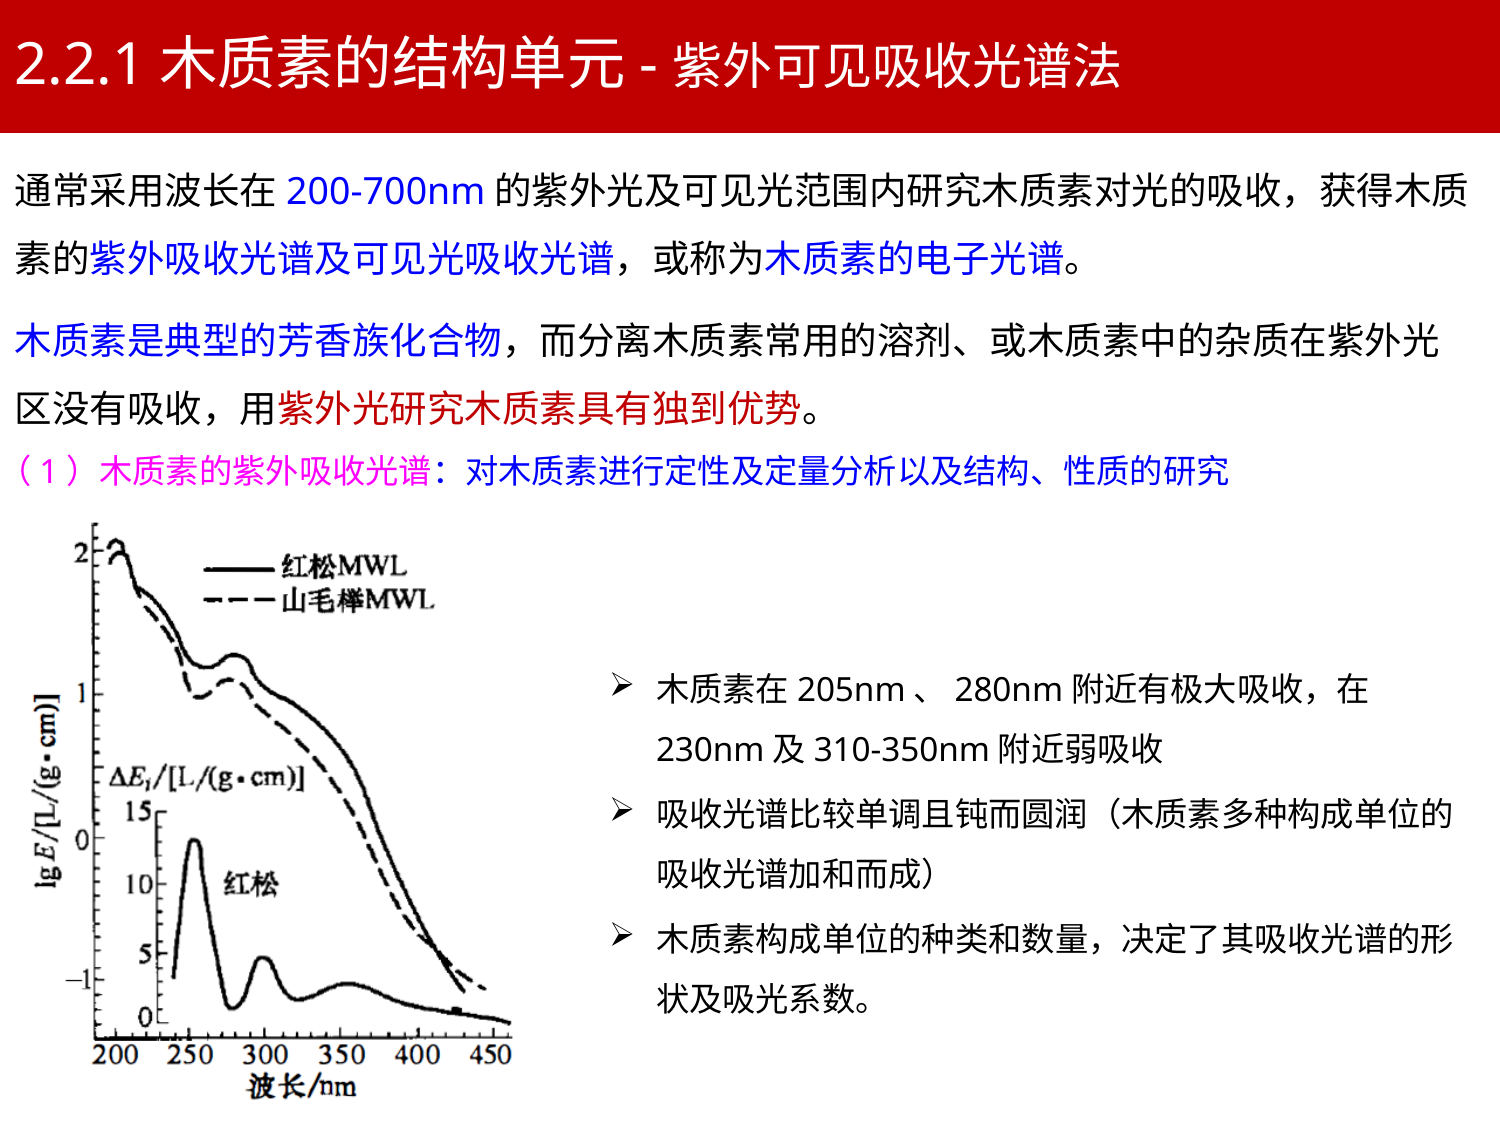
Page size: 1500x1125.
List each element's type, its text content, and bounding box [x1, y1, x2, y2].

text_box 吸收光谱比较单调且钝而圆润（木质素多种构成单位的吸收光谱加和而成） [594, 766, 1500, 891]
text_box [0, 0, 1500, 134]
text_box 木质素是典型的芳香族化合物，而分离木质素常用的溶剂、或木质素中的杂质在紫外光区没有吸收，用紫外光研究木质素具有独到优势。 [0, 287, 1476, 438]
text_box 2.2.1木质素的结构单元-紫外可见吸收光谱法 [0, 19, 1483, 104]
text_box 木质素构成单位的种类和数量，决定了其吸收光谱的形状及吸光系数。 [594, 891, 1500, 1026]
text_box 通常采用波长在200-700nm的紫外光及可见光范围内研究木质素对光的吸收，获得木质素的紫外吸收光谱及可见光吸收光谱，或称为木质素的电子光谱。 [0, 137, 1486, 288]
picture [0, 511, 523, 1109]
text_box 木质素在205nm、280nm附近有极大吸收，在230nm及310-350nm附近弱吸收 [594, 640, 1500, 766]
text_box （1）木质素的紫外吸收光谱：对木质素进行定性及定量分析以及结构、性质的研究 [0, 443, 1246, 498]
